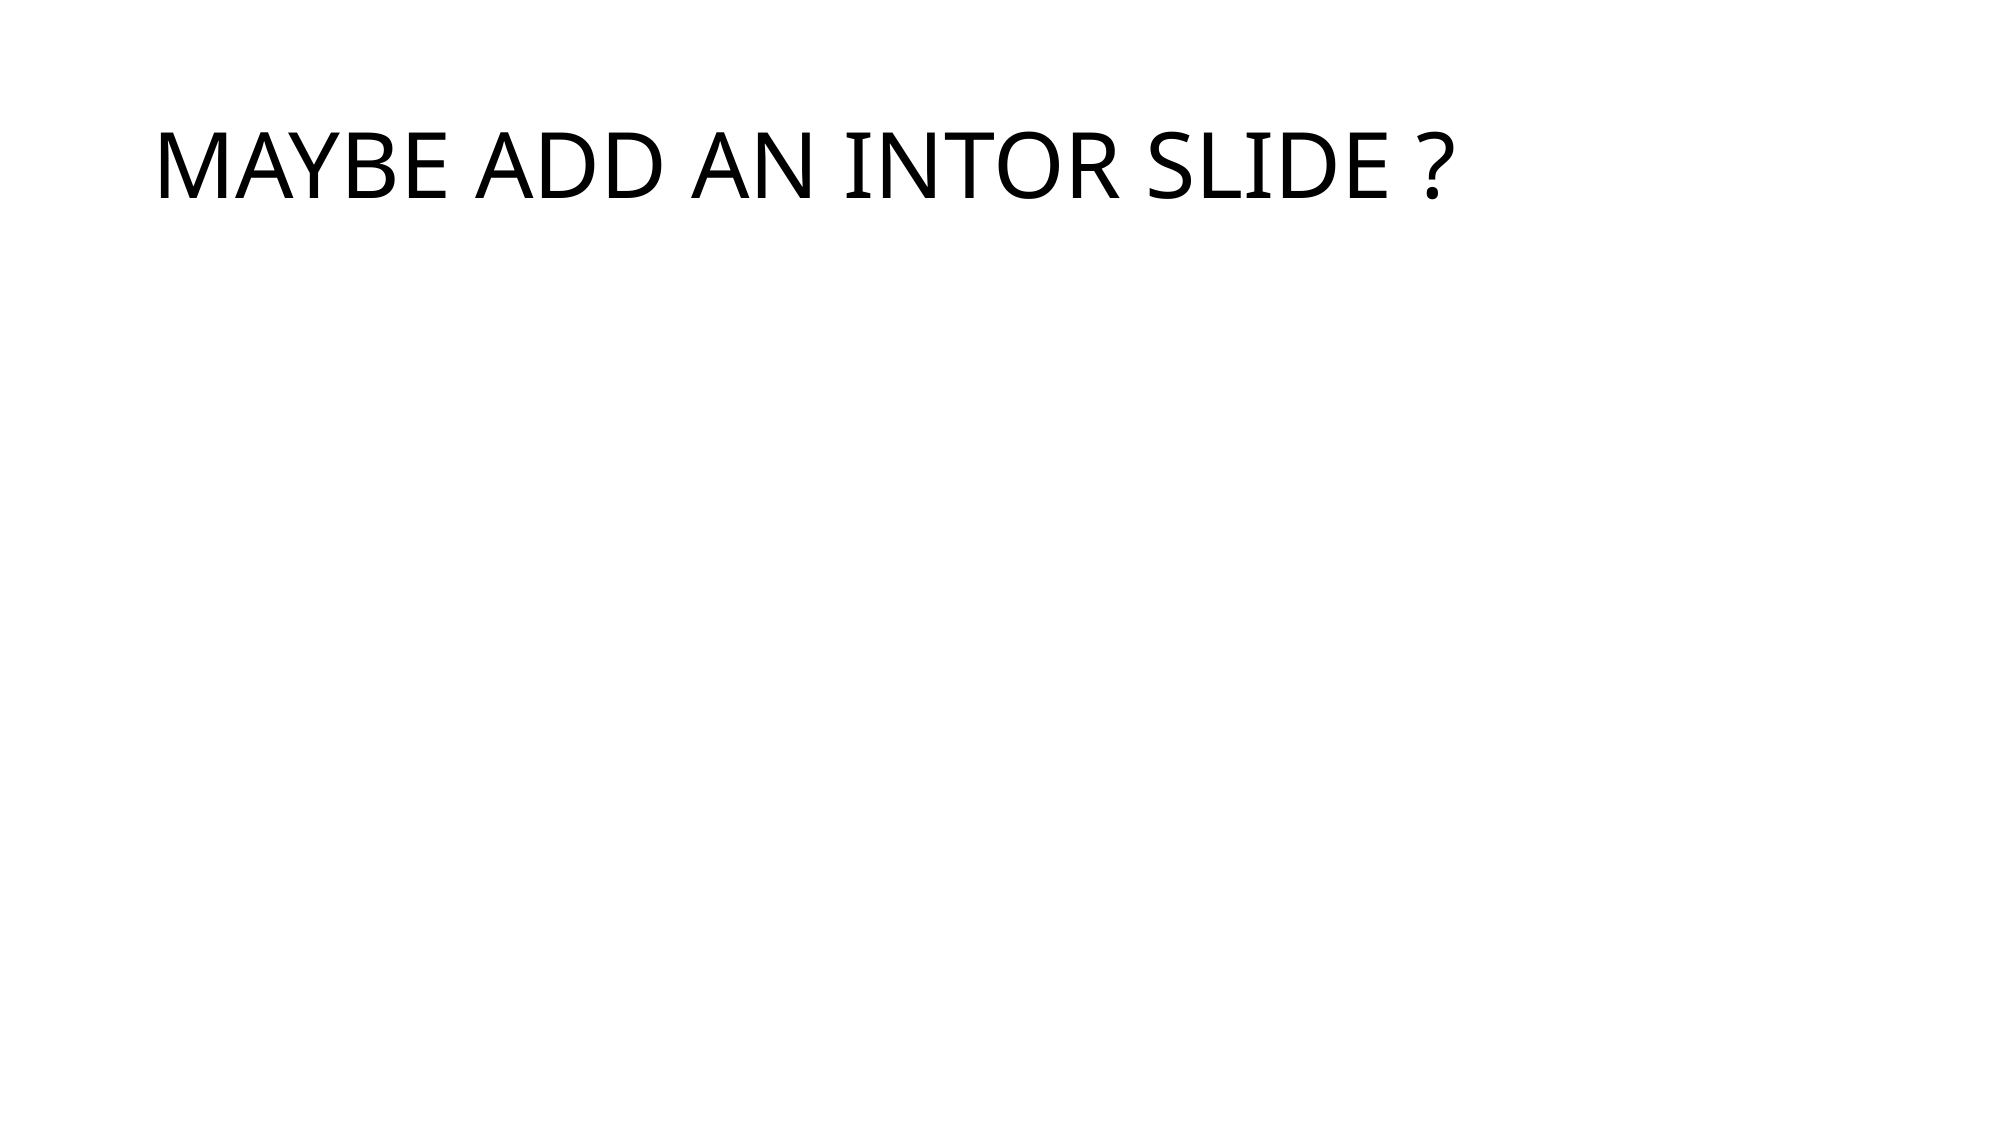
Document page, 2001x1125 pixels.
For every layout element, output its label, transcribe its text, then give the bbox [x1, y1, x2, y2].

title MAYBE ADD AN INTOR SLIDE ? [137, 59, 1863, 278]
